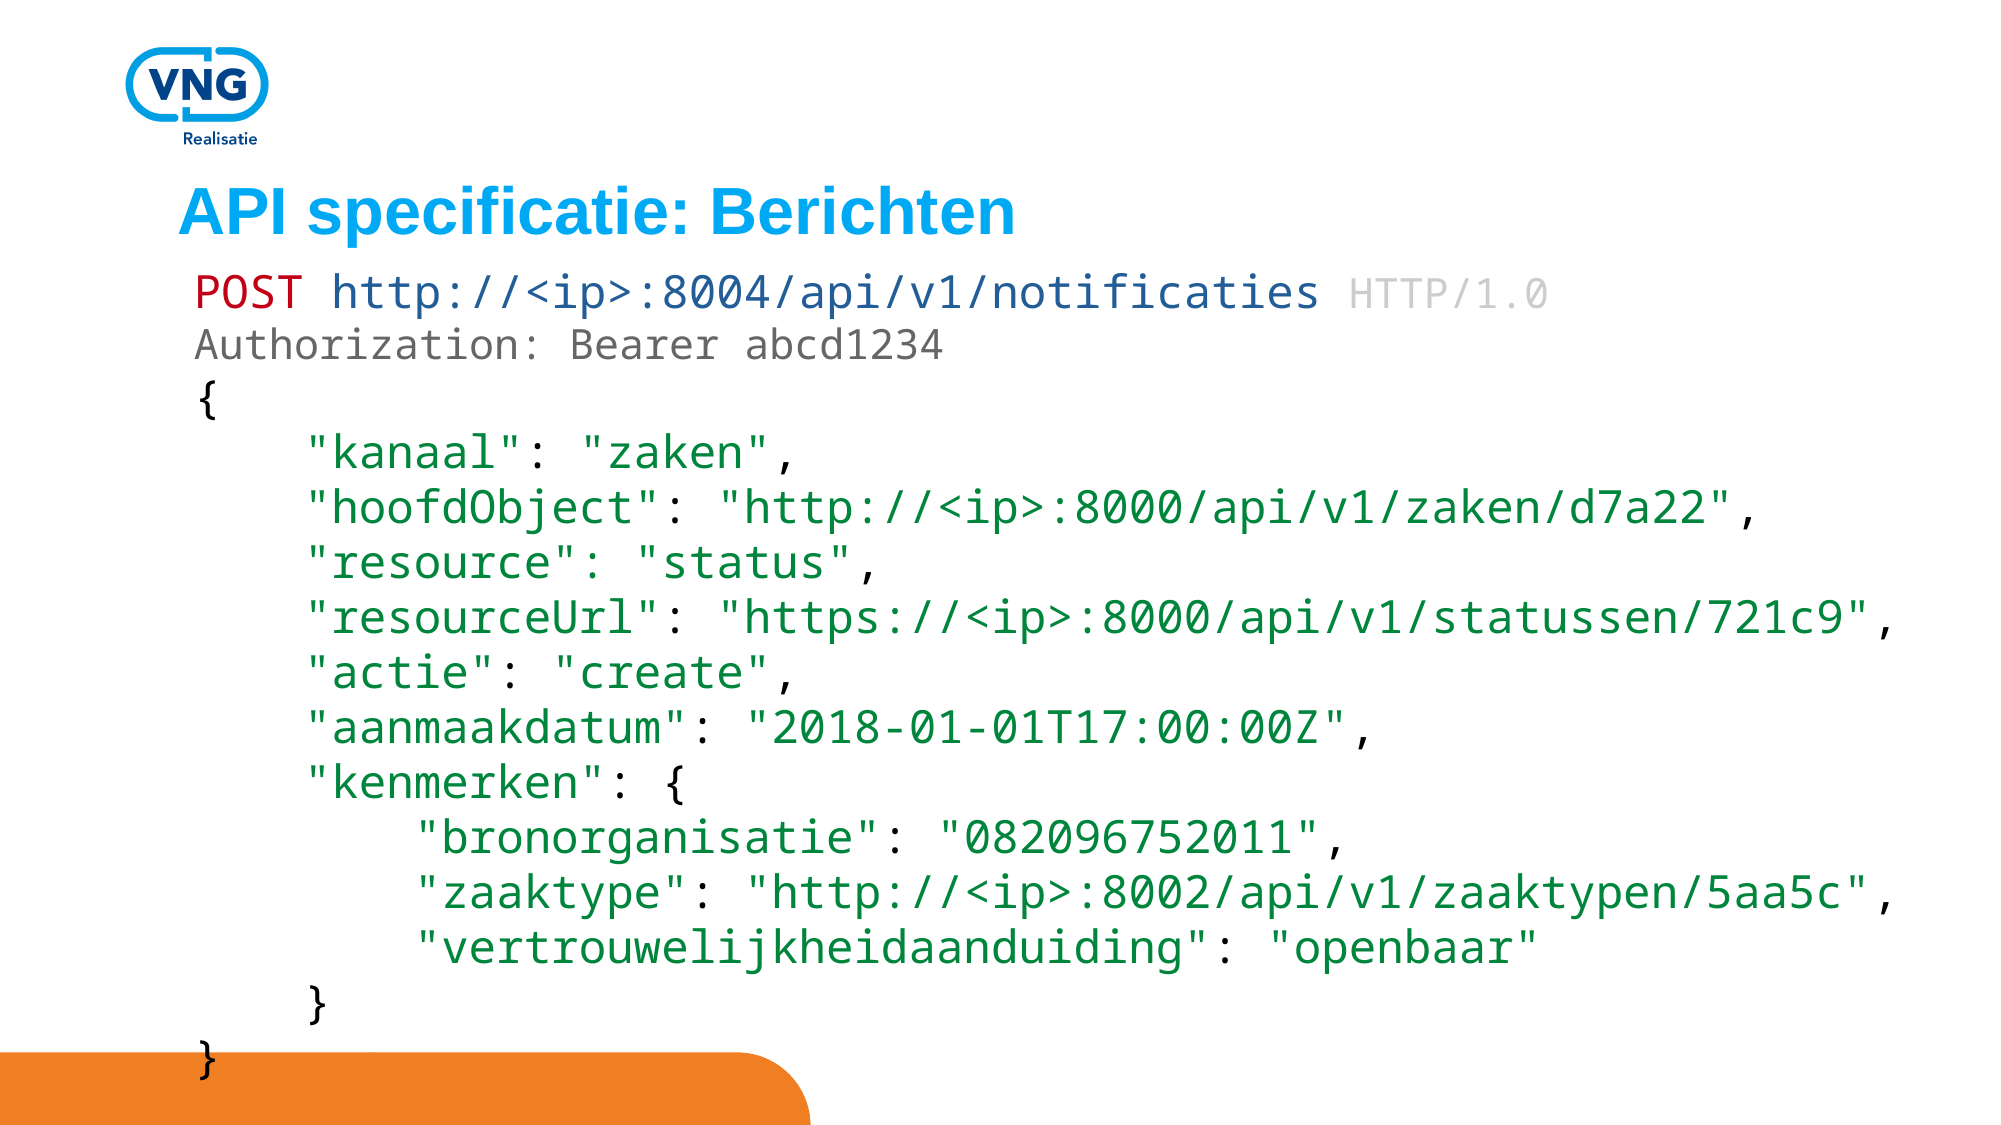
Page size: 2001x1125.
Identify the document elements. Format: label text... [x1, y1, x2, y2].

text_box POST http://<ip>:8004/api/v1/notificaties HTTP/1.0 Authorization: Bearer abcd1234 { "kanaal": "zaken", "hoofdObject": "http://<ip>:8000/api/v1/zaken/d7a22", "resource": "status", "resourceUrl": "https://<ip>:8000/api/v1/statussen/721c9", "actie": "create", "aanmaakdatum": "2018-01-01T17:00:00Z", "kenmerken": { "bronorganisatie": "082096752011", "zaaktype": "http://<ip>:8002/api/v1/zaaktypen/5aa5c", "vertrouwelijkheidaanduiding": "openbaar" } } [179, 255, 1980, 1090]
picture [124, 40, 278, 159]
text_box API specificatie: Berichten [177, 177, 1823, 296]
